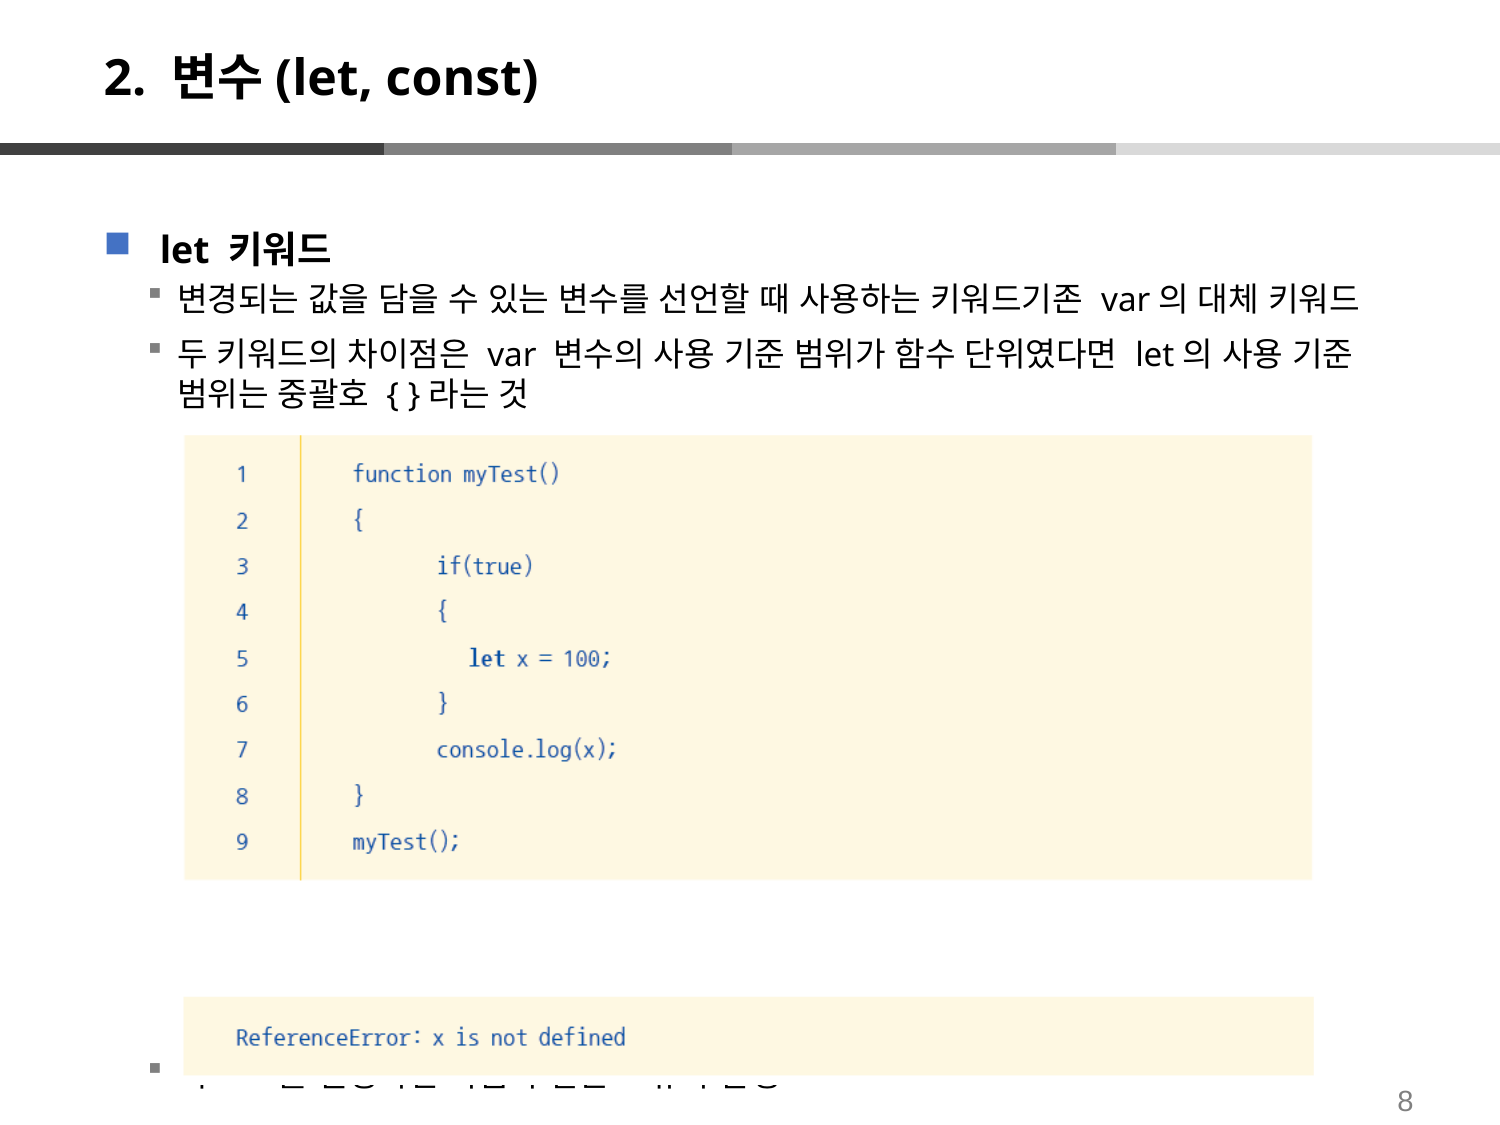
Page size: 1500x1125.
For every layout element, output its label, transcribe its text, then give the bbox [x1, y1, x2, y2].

picture [175, 430, 1324, 898]
list let 키워드 변경되는 값을 담을 수 있는 변수를 선언할 때 사용하는 키워드기존 var의 대체 키워드 두 키워드의 차이점은 var 변수의 사용 기준 범위가 함수 단위였다면 let의 사용 기준 범위는 중괄호 { }라는 것 이 코드를 실행하면 다음과 같은 오류가 발생 [88, 196, 1459, 1083]
picture [169, 993, 1322, 1085]
title 2. 변수(let, const) [88, 30, 1211, 121]
